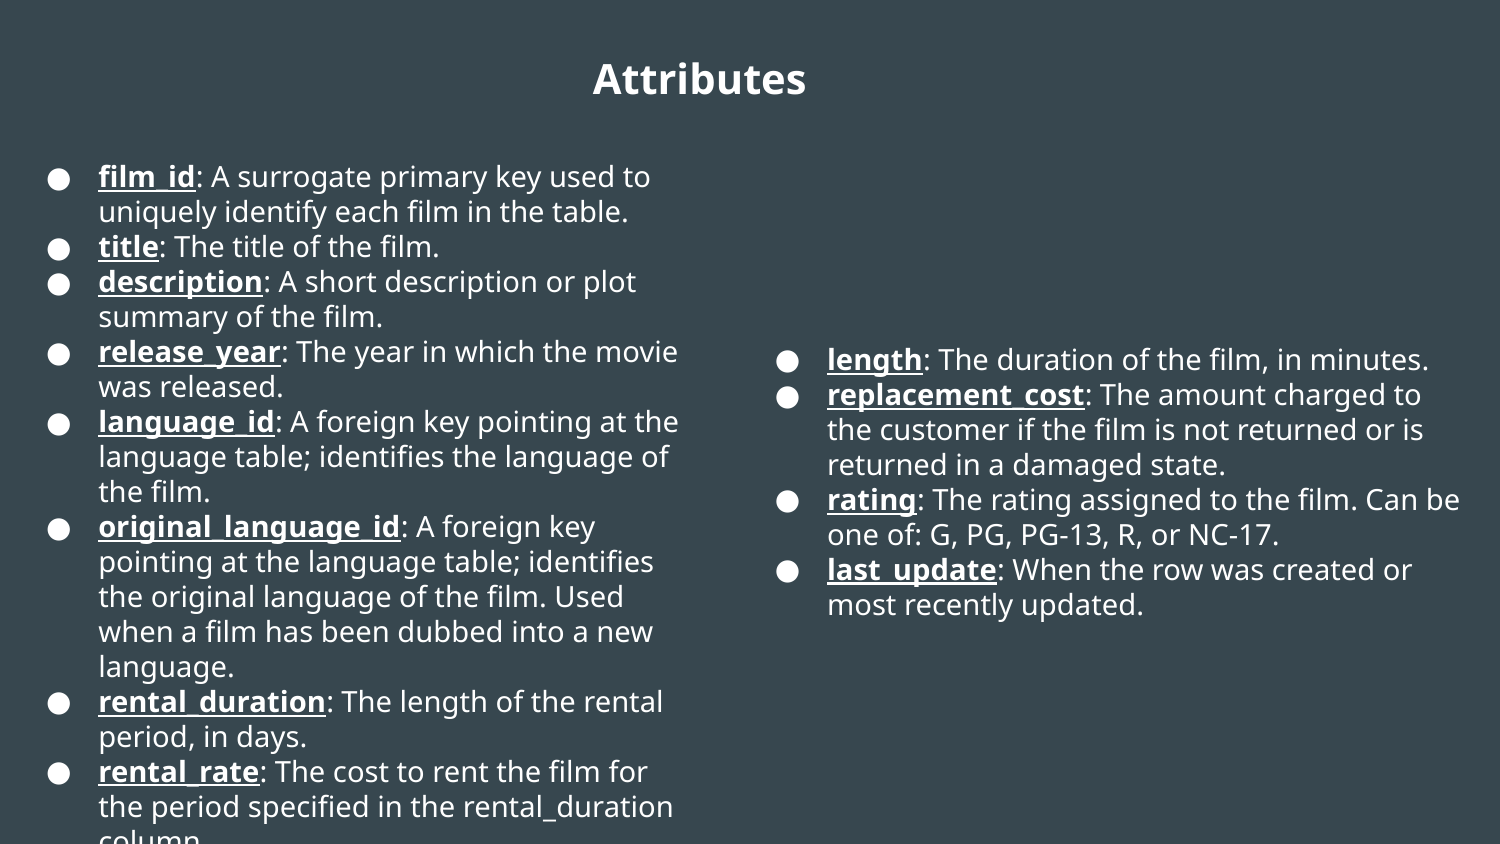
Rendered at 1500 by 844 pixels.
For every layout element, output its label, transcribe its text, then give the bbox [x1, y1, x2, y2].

text_box length: The duration of the film, in minutes. replacement_cost: The amount charged to the customer if the film is not returned or is returned in a damaged state. rating: The rating assigned to the film. Can be one of: G, PG, PG-13, R, or NC-17. last_update: When the row was created or most recently updated. [737, 326, 1490, 636]
text_box Attributes [346, 37, 1054, 118]
text_box film_id: A surrogate primary key used to uniquely identify each film in the table. title: The title of the film. description: A short description or plot summary of the film. release_year: The year in which the movie was released. language_id: A foreign key pointing at the language table; identifies the language of the film. original_language_id: A foreign key pointing at the language table; identifies the original language of the film. Used when a film has been dubbed into a new language. rental_duration: The length of the rental period, in days. rental_rate: The cost to rent the film for the period specified in the rental_duration column. [8, 143, 716, 844]
